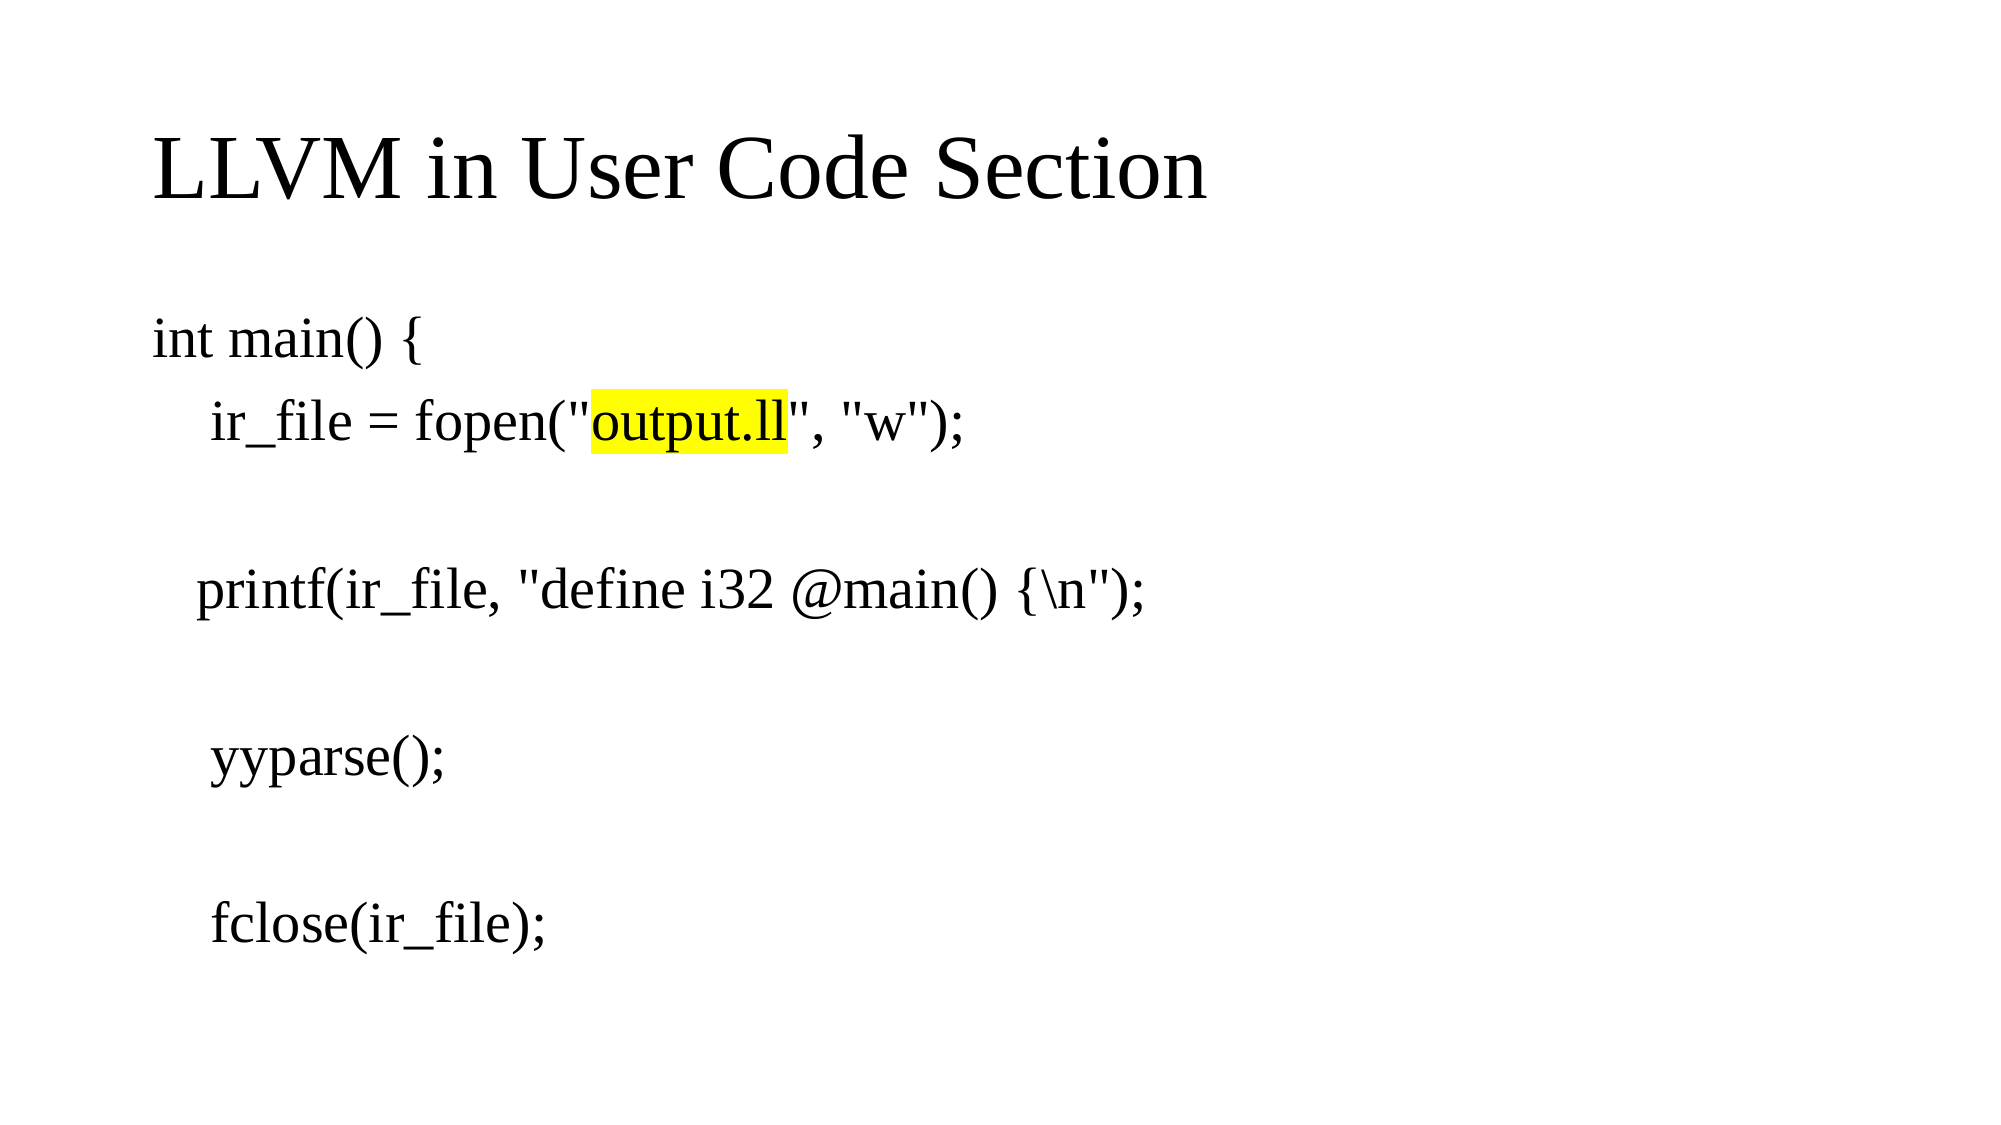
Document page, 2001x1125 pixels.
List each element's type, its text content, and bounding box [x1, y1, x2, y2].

title LLVM in User Code Section [137, 59, 1863, 278]
list int main() { ir_file = fopen("output.ll", "w"); printf(ir_file, "define i32 @main() {\n"); yyparse(); fclose(ir_file); [137, 299, 1863, 1014]
